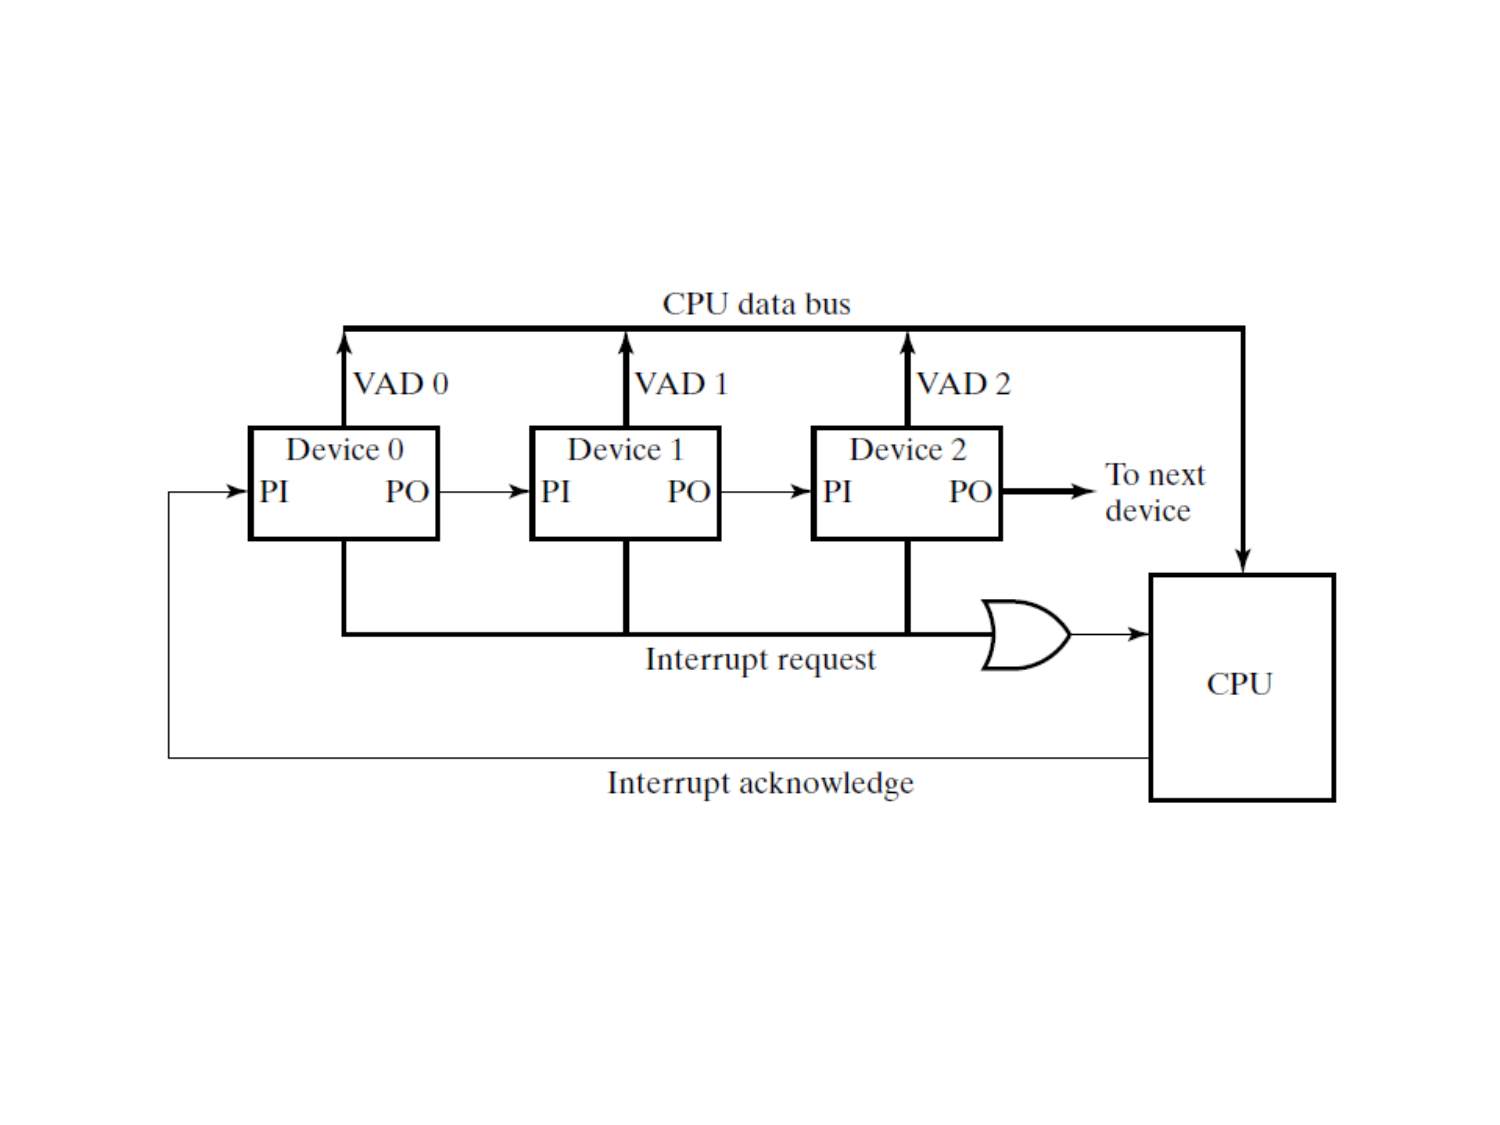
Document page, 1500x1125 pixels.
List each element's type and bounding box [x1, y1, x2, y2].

picture [126, 260, 1374, 865]
